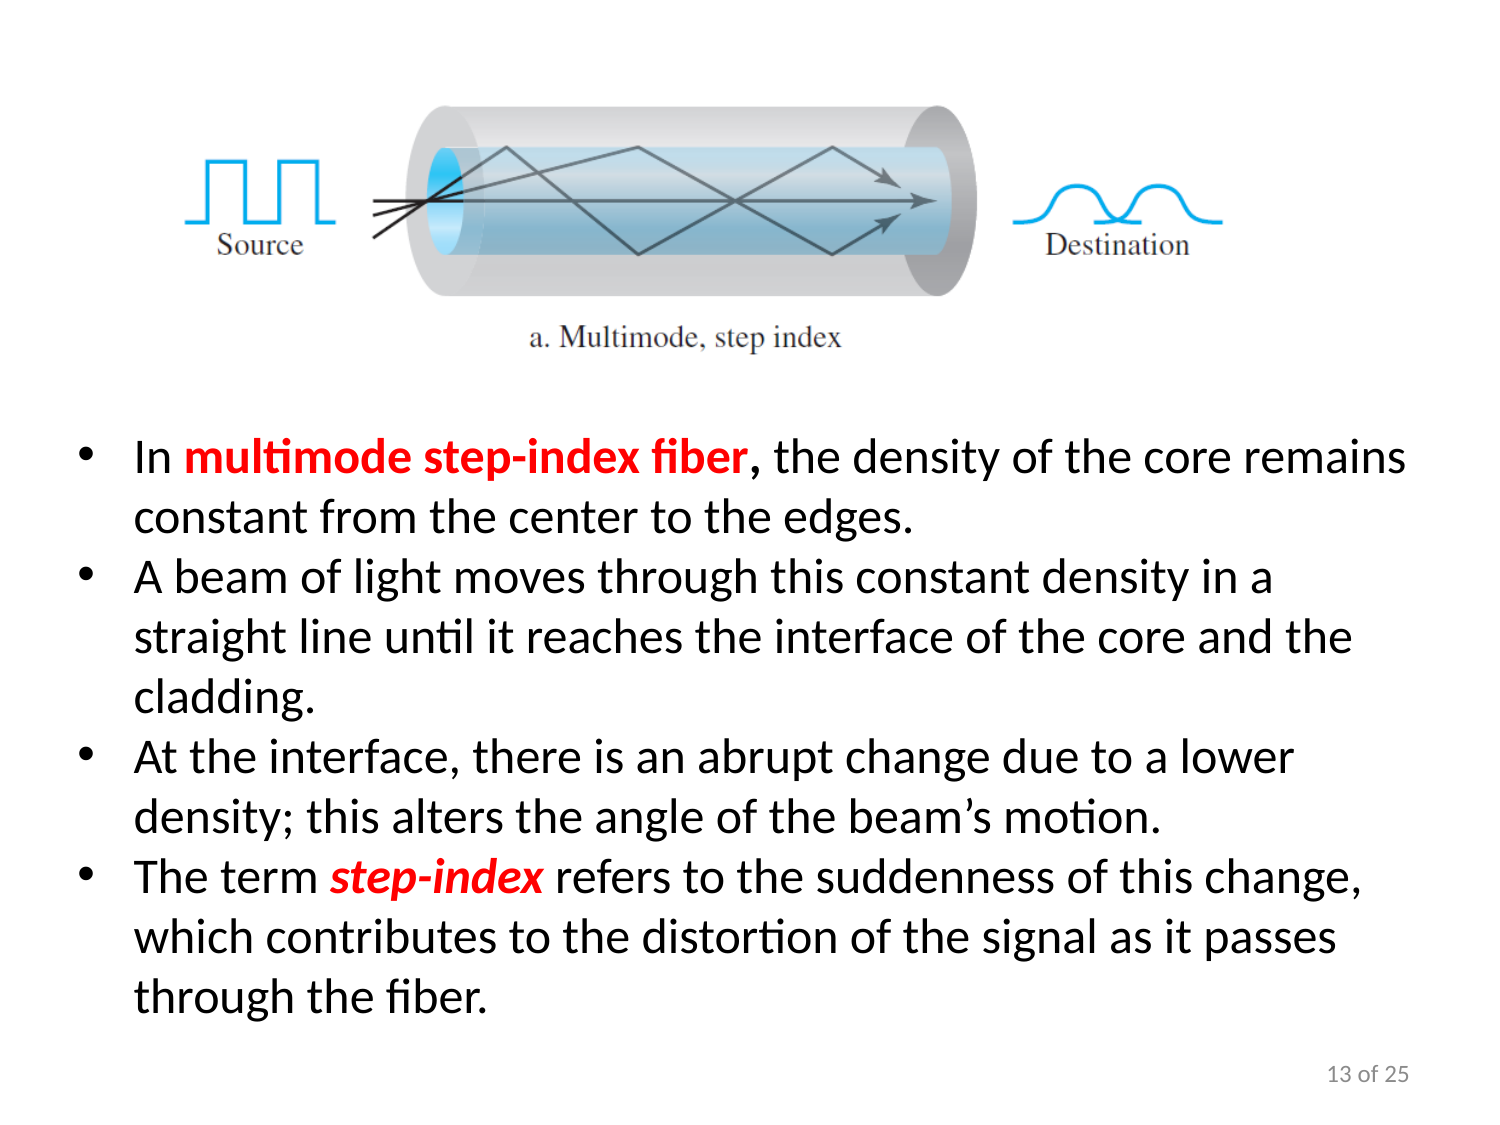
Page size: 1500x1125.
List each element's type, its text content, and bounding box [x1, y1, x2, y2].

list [124, 74, 1260, 363]
slide_number 13 of 25 [1074, 1042, 1425, 1103]
text_box In multimode step-index fiber, the density of the core remains constant from the center to the edges. A beam of light moves through this constant density in a straight line until it reaches the interface of the core and the cladding. At the interface, there is an abrupt change due to a lower density; this alters the angle of the beam’s motion. The term step-index refers to the suddenness of this change, which contributes to the distortion of the signal as it passes through the fiber. [62, 416, 1450, 1031]
